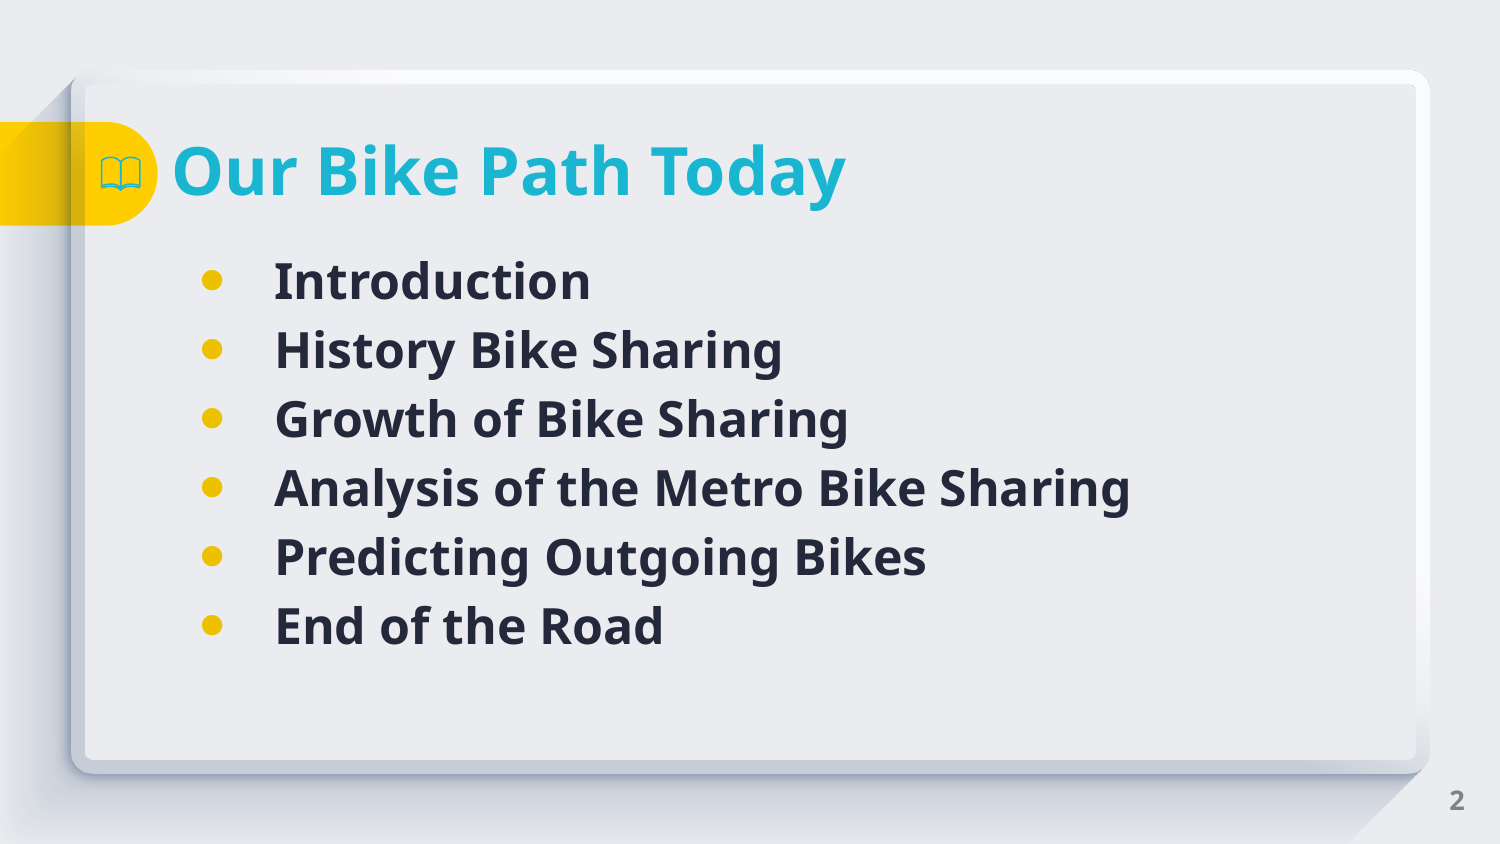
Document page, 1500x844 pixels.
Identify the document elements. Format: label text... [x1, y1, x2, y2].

title Our Bike Path Today [171, 121, 1354, 226]
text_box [101, 157, 141, 191]
picture [0, 0, 1500, 844]
slide_number 2 [1414, 759, 1500, 844]
list Introduction History Bike Sharing Growth of Bike Sharing Analysis of the Metro Bike Sharing Predicting Outgoing Bikes End of the Road [171, 240, 1161, 706]
